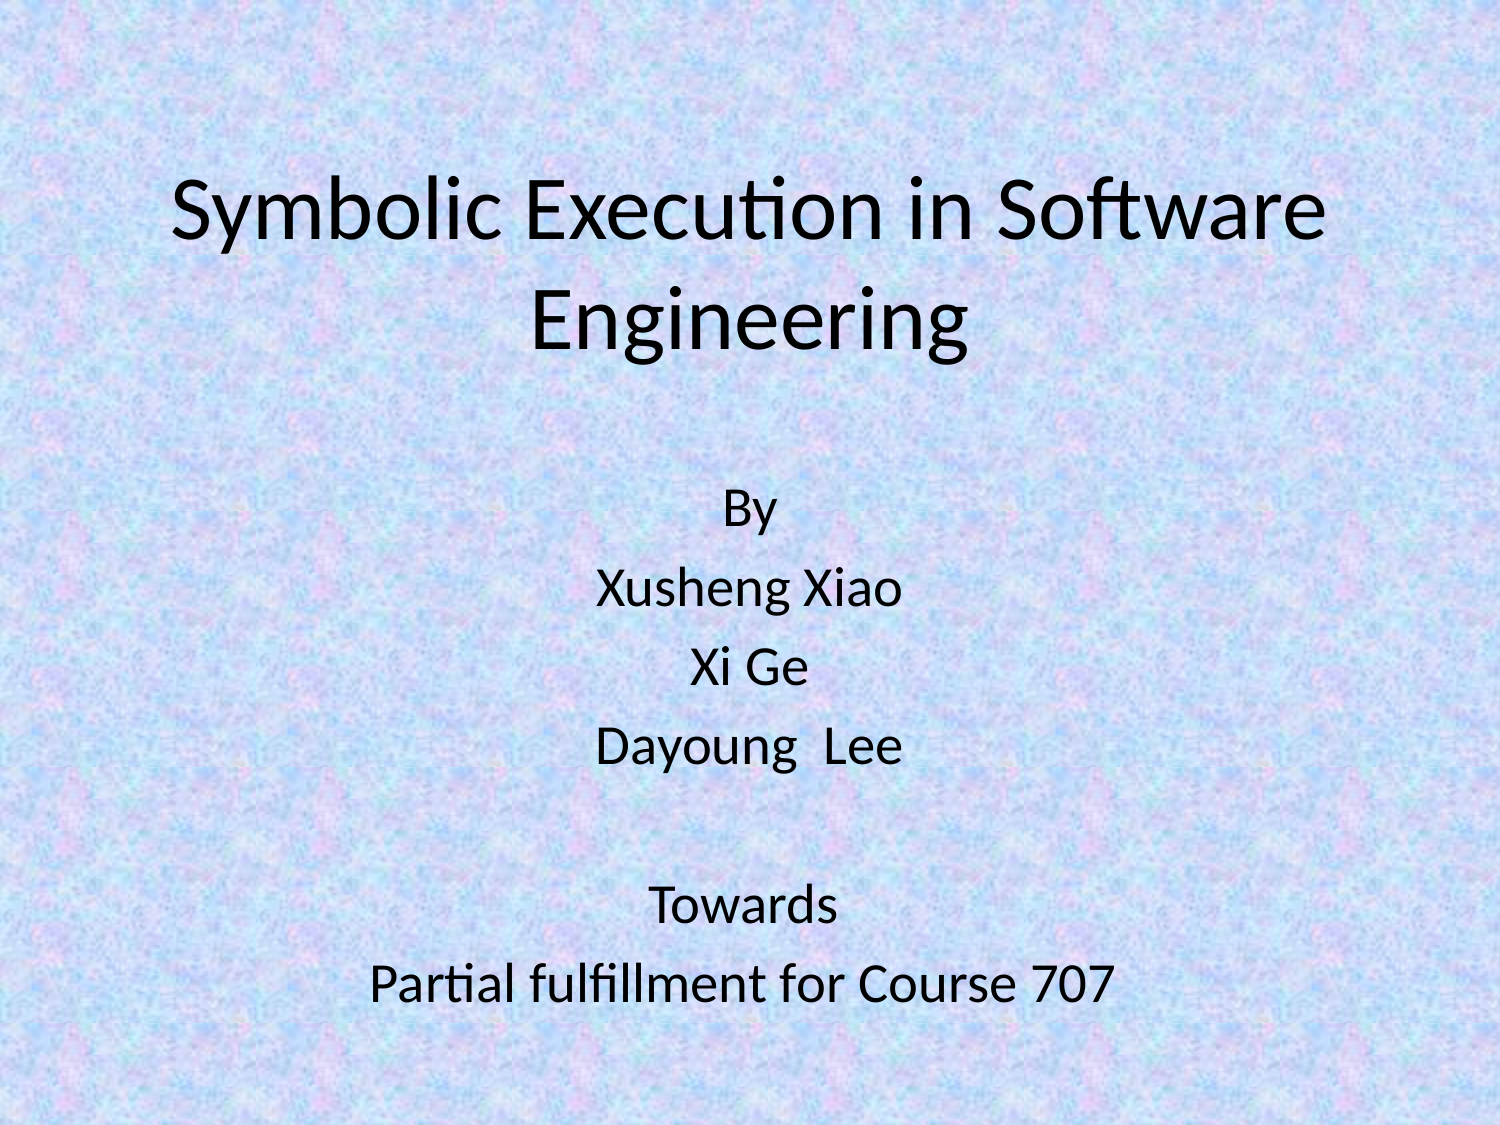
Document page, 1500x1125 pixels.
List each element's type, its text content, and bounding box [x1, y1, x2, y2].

subtitle By Xusheng Xiao Xi Ge Dayoung Lee Towards Partial fulfillment for Course 707 [225, 462, 1275, 1025]
picture [0, 0, 1500, 1125]
title Symbolic Execution in Software Engineering [112, 137, 1388, 379]
